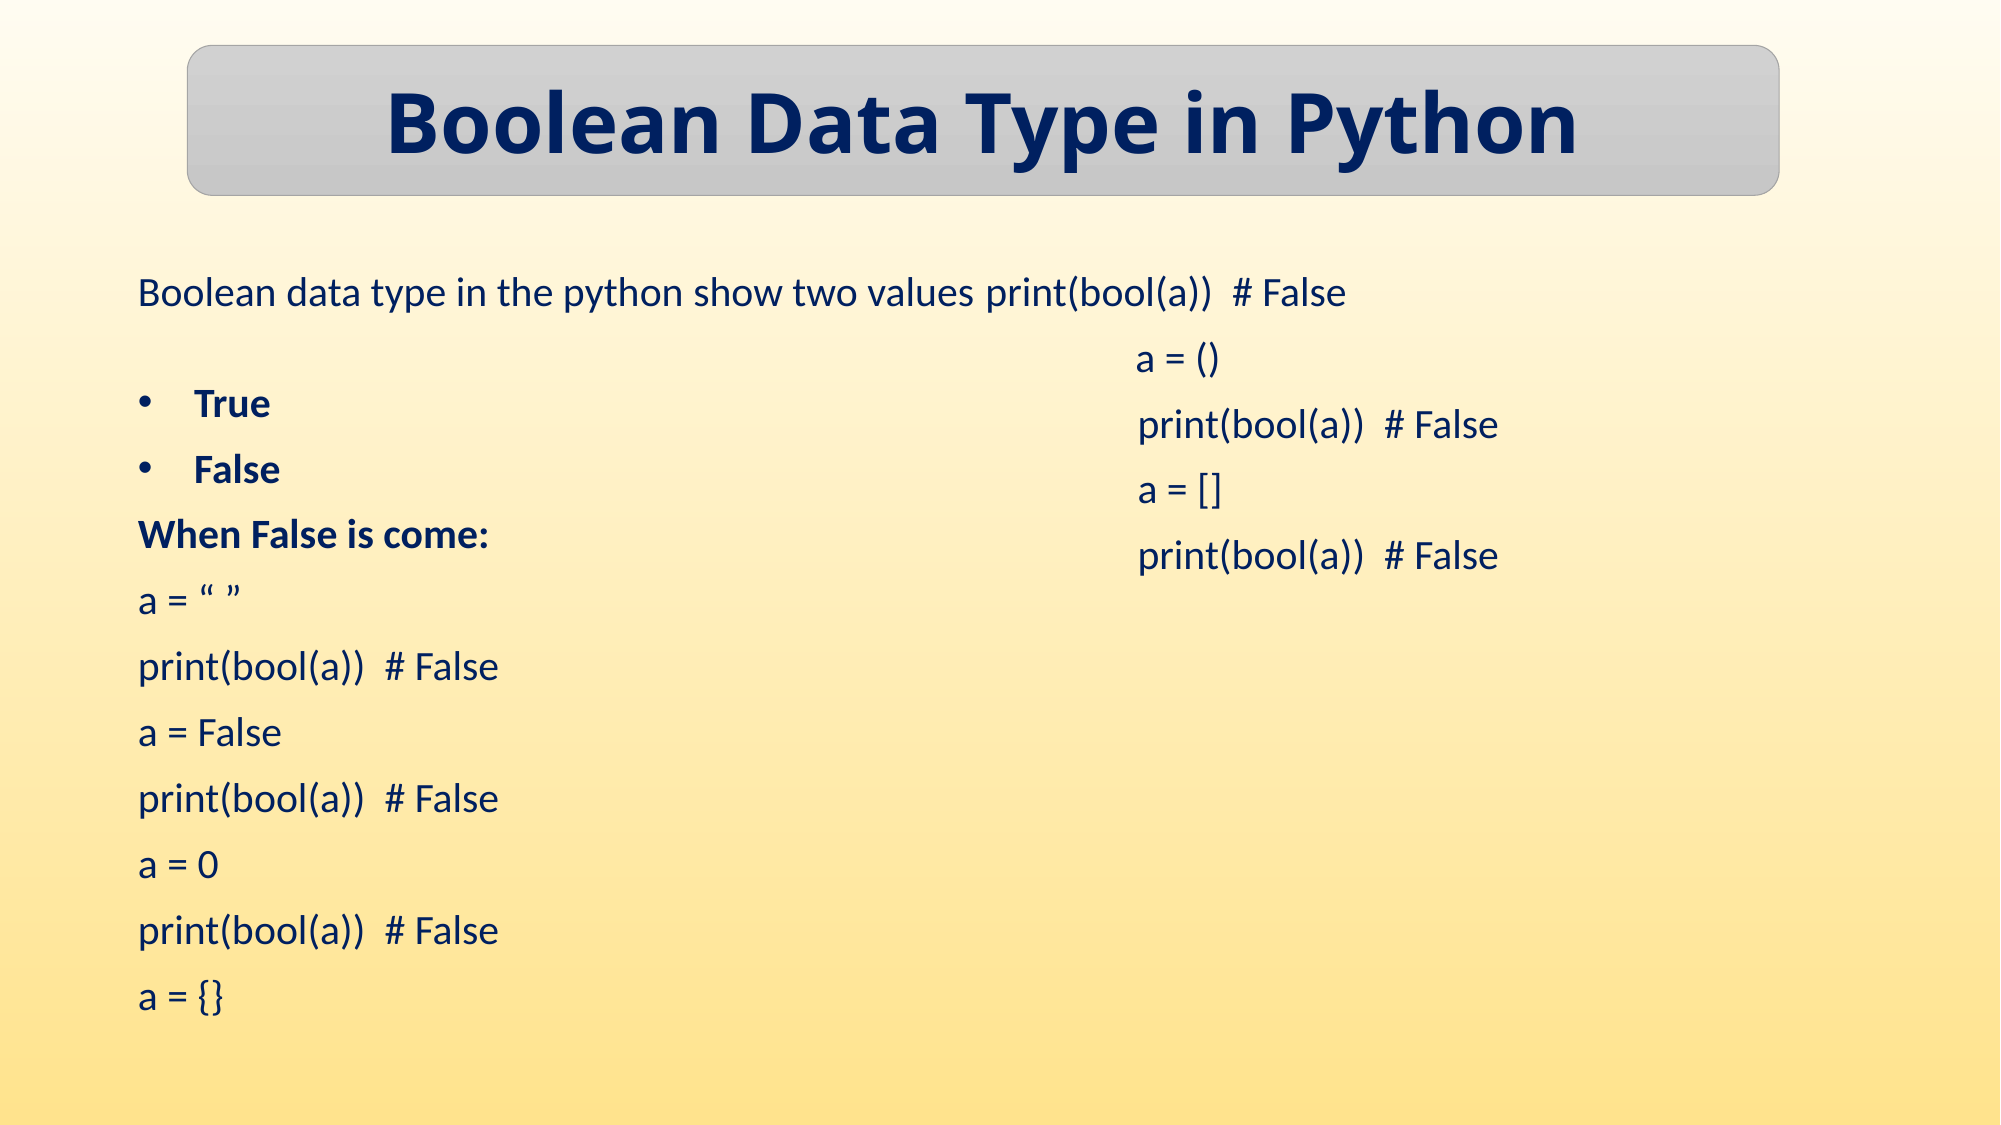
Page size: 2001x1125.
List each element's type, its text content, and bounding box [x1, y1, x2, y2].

list Boolean data type in the python show two values True False When False is come: a = “ ” print(bool(a)) # False a = False print(bool(a)) # False a = 0 print(bool(a)) # False a = {} print(bool(a)) # False a = () print(bool(a)) # False a = [] print(bool(a)) # False [122, 263, 1848, 1090]
text_box Boolean Data Type in Python [186, 44, 1780, 196]
